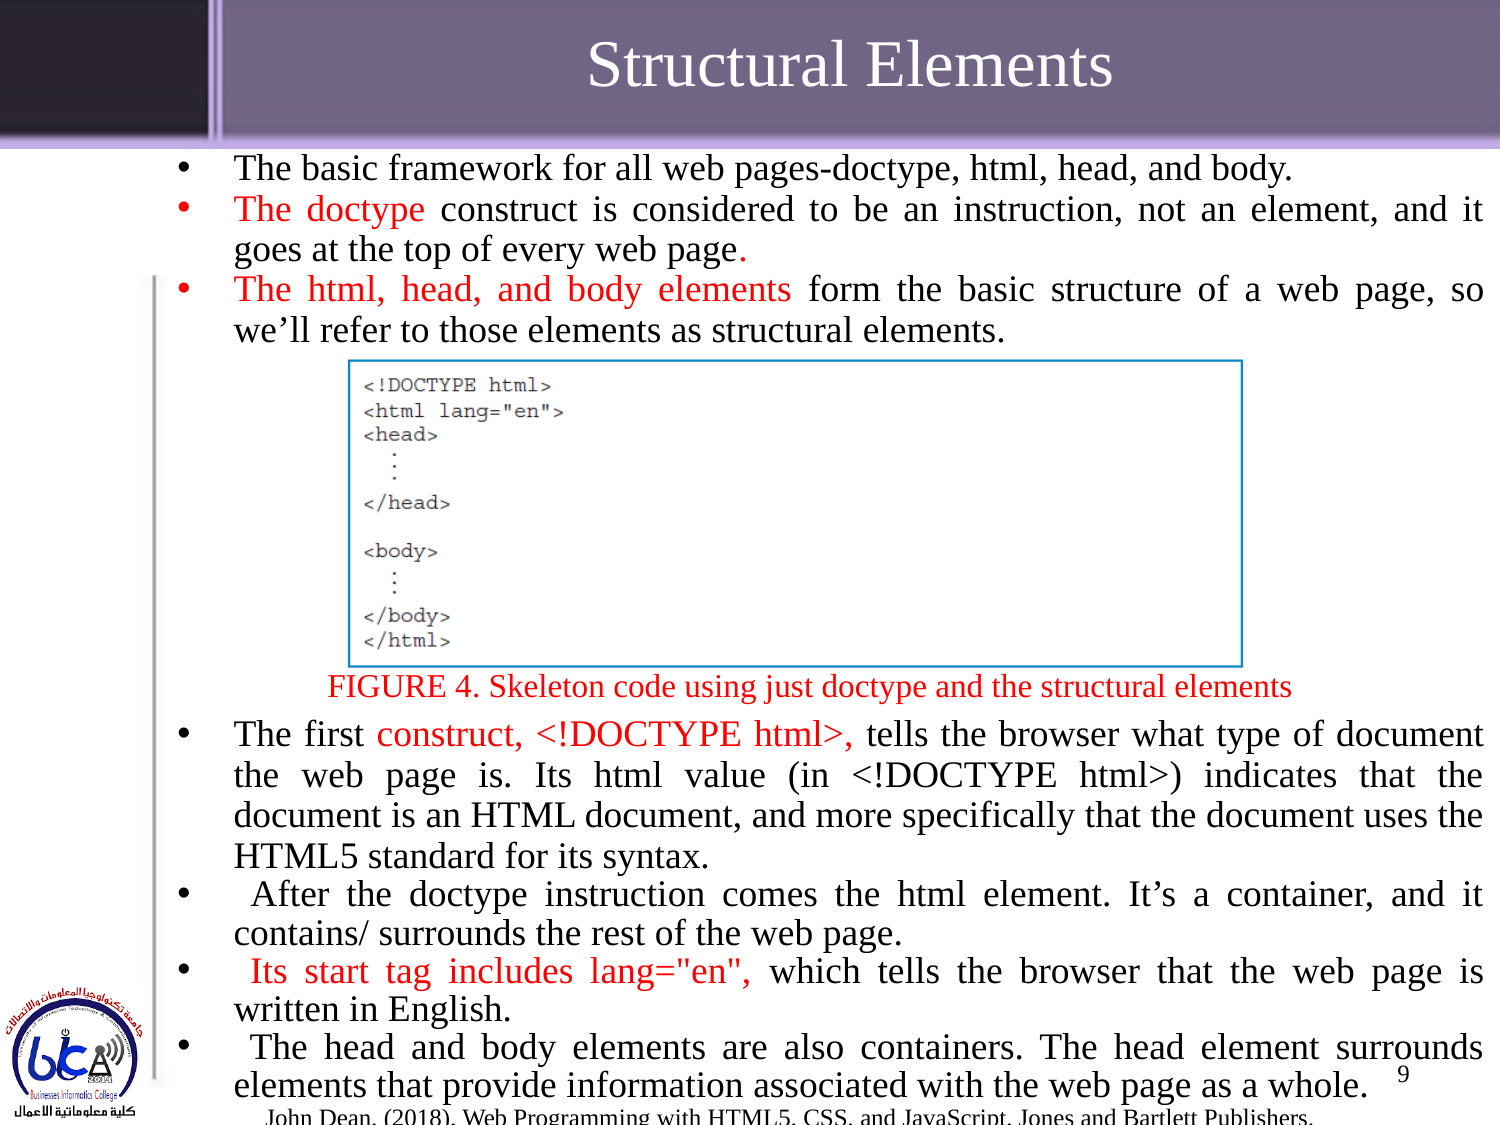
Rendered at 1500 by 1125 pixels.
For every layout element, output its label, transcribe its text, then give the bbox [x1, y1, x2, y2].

picture [0, 0, 1500, 149]
footer John Dean, (2018), Web Programming with HTML5, CSS, and JavaScript, Jones and Bartlett Publishers. [212, 1100, 1363, 1125]
picture [0, 275, 179, 1125]
text_box [162, 156, 1500, 200]
picture [340, 349, 1251, 676]
text_box FIGURE 4. Skeleton code using just doctype and the structural elements [312, 656, 1388, 712]
text_box The basic framework for all web pages-doctype, html, head, and body. The doctype construct is considered to be an instruction, not an element, and it goes at the top of every web page. The html, head, and body elements form the basic structure of a web page, so we’ll refer to those elements as structural elements. The first construct, <!DOCTYPE html>, tells the browser what type of document the web page is. Its html value (in <!DOCTYPE html>) indicates that the document is an HTML document, and more specifically that the document uses the HTML5 standard for its syntax. After the doctype instruction comes the html element. It’s a container, and it contains/ surrounds the rest of the web page. Its start tag includes lang="en", which tells the browser that the web page is written in English. The head and body elements are also containers. The head element surrounds elements that provide information associated with the web page as a whole. [162, 200, 1500, 1113]
slide_number 9 [1074, 1042, 1425, 1103]
